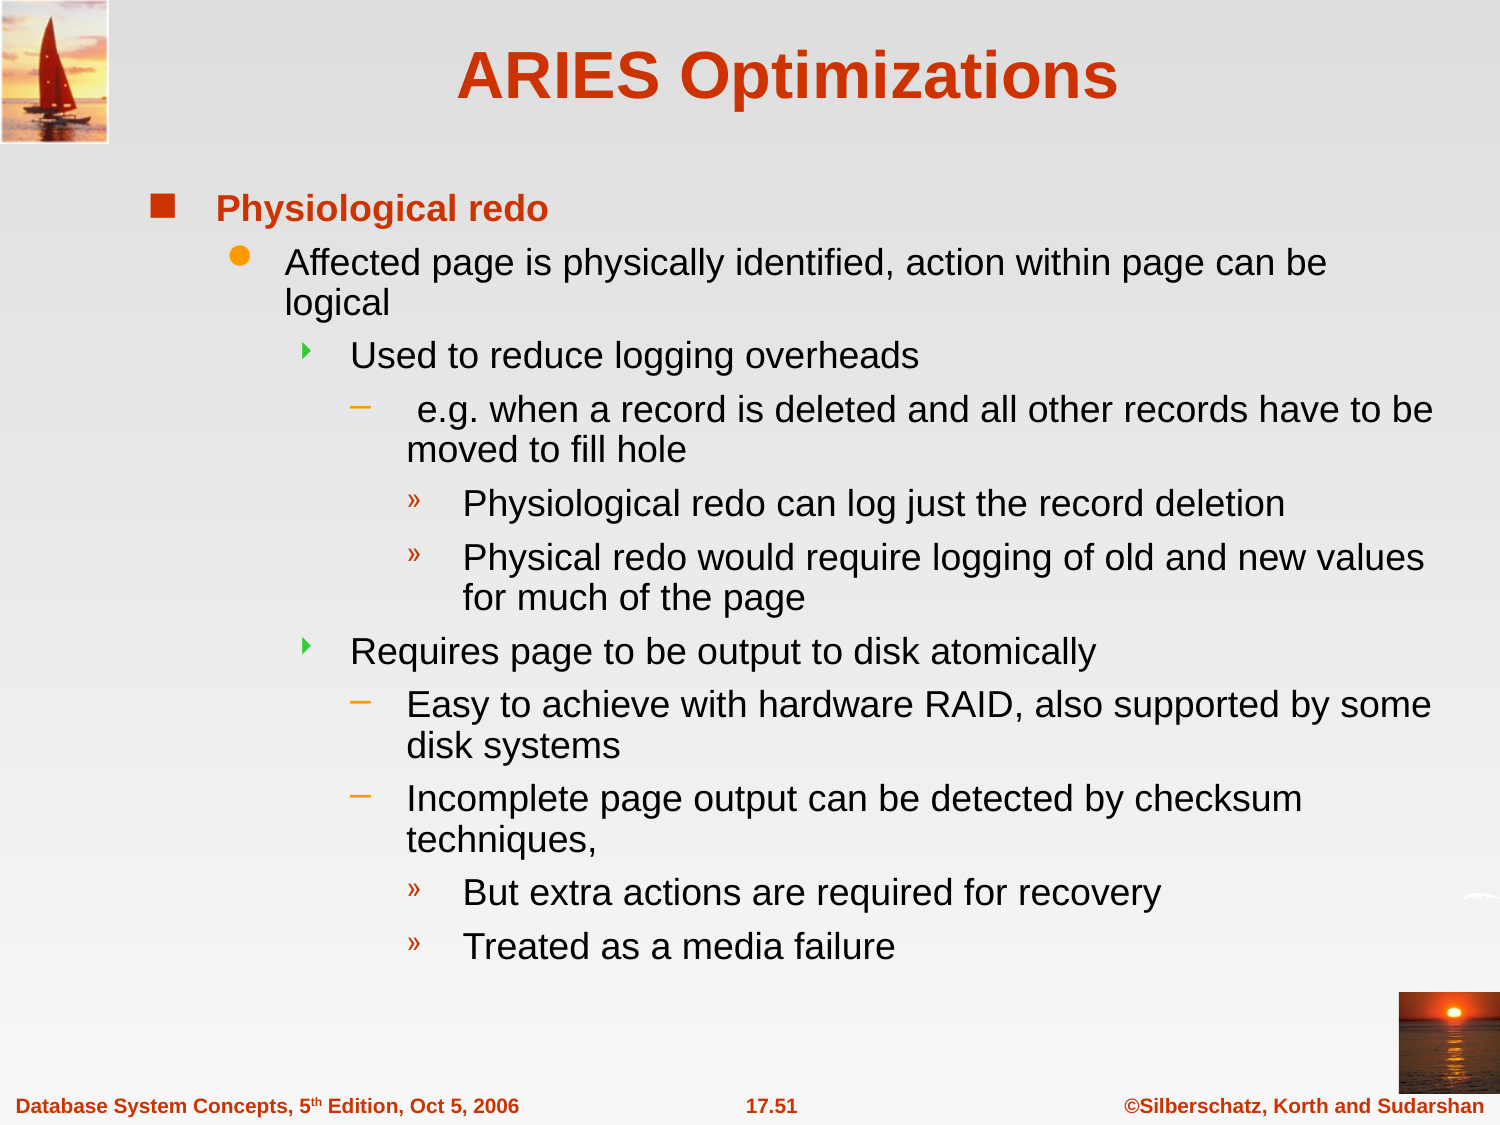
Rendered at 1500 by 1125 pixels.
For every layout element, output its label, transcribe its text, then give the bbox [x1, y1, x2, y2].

title ARIES Optimizations [125, 18, 1452, 120]
picture [0, 0, 109, 144]
picture [1398, 992, 1500, 1094]
list Physiological redo Affected page is physically identified, action within page can be logical Used to reduce logging overheads e.g. when a record is deleted and all other records have to be moved to fill hole Physiological redo can log just the record deletion Physical redo would require logging of old and new values for much of the page Requires page to be output to disk atomically Easy to achieve with hardware RAID, also supported by some disk systems Incomplete page output can be detected by checksum techniques, But extra actions are required for recovery Treated as a media failure [138, 181, 1452, 1038]
